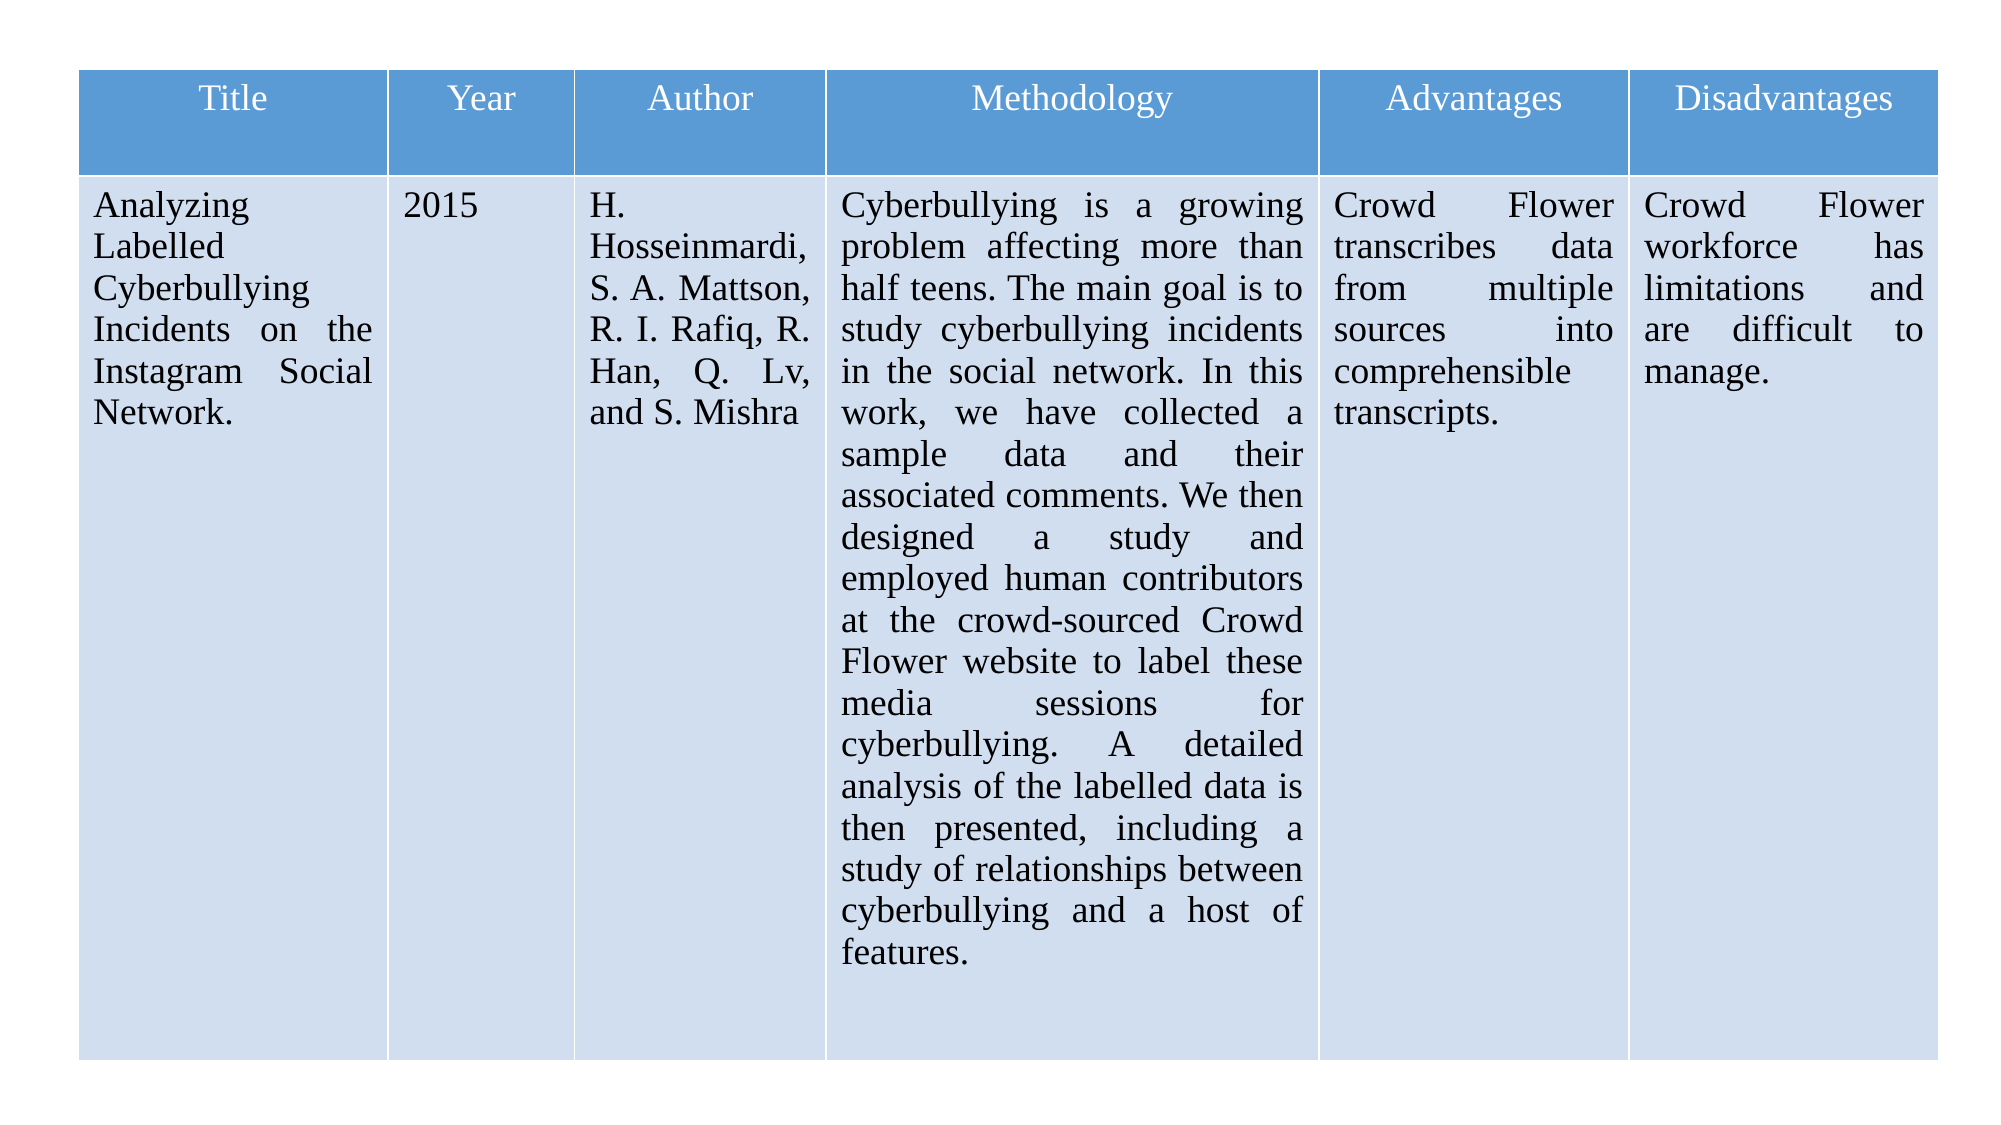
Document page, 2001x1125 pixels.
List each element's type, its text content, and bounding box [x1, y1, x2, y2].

table_cell Crowd Flower transcribes data from multiple sources into comprehensible transcripts. [1320, 177, 1628, 1060]
table_header Methodology [827, 70, 1318, 175]
table_cell Cyberbullying is a growing problem affecting more than half teens. The main goal is to study cyberbullying incidents in the social network. In this work, we have collected a sample data and their associated comments. We then designed a study and employed human contributors at the crowd-sourced Crowd Flower website to label these media sessions for cyberbullying. A detailed analysis of the labelled data is then presented, including a study of relationships between cyberbullying and a host of features. [827, 177, 1318, 1060]
table_header Author [575, 70, 825, 175]
table_cell Analyzing Labelled Cyberbullying Incidents on the Instagram Social Network. [79, 177, 387, 1060]
table_header Title [79, 70, 387, 175]
table_header Disadvantages [1630, 70, 1938, 175]
table_cell H. Hosseinmardi, S. A. Mattson, R. I. Rafiq, R. Han, Q. Lv, and S. Mishra [575, 177, 825, 1060]
table_header Year [389, 70, 574, 175]
table_header Advantages [1320, 70, 1628, 175]
table_cell 2015 [389, 177, 574, 1060]
table_cell Crowd Flower workforce has limitations and are difficult to manage. [1630, 177, 1938, 1060]
